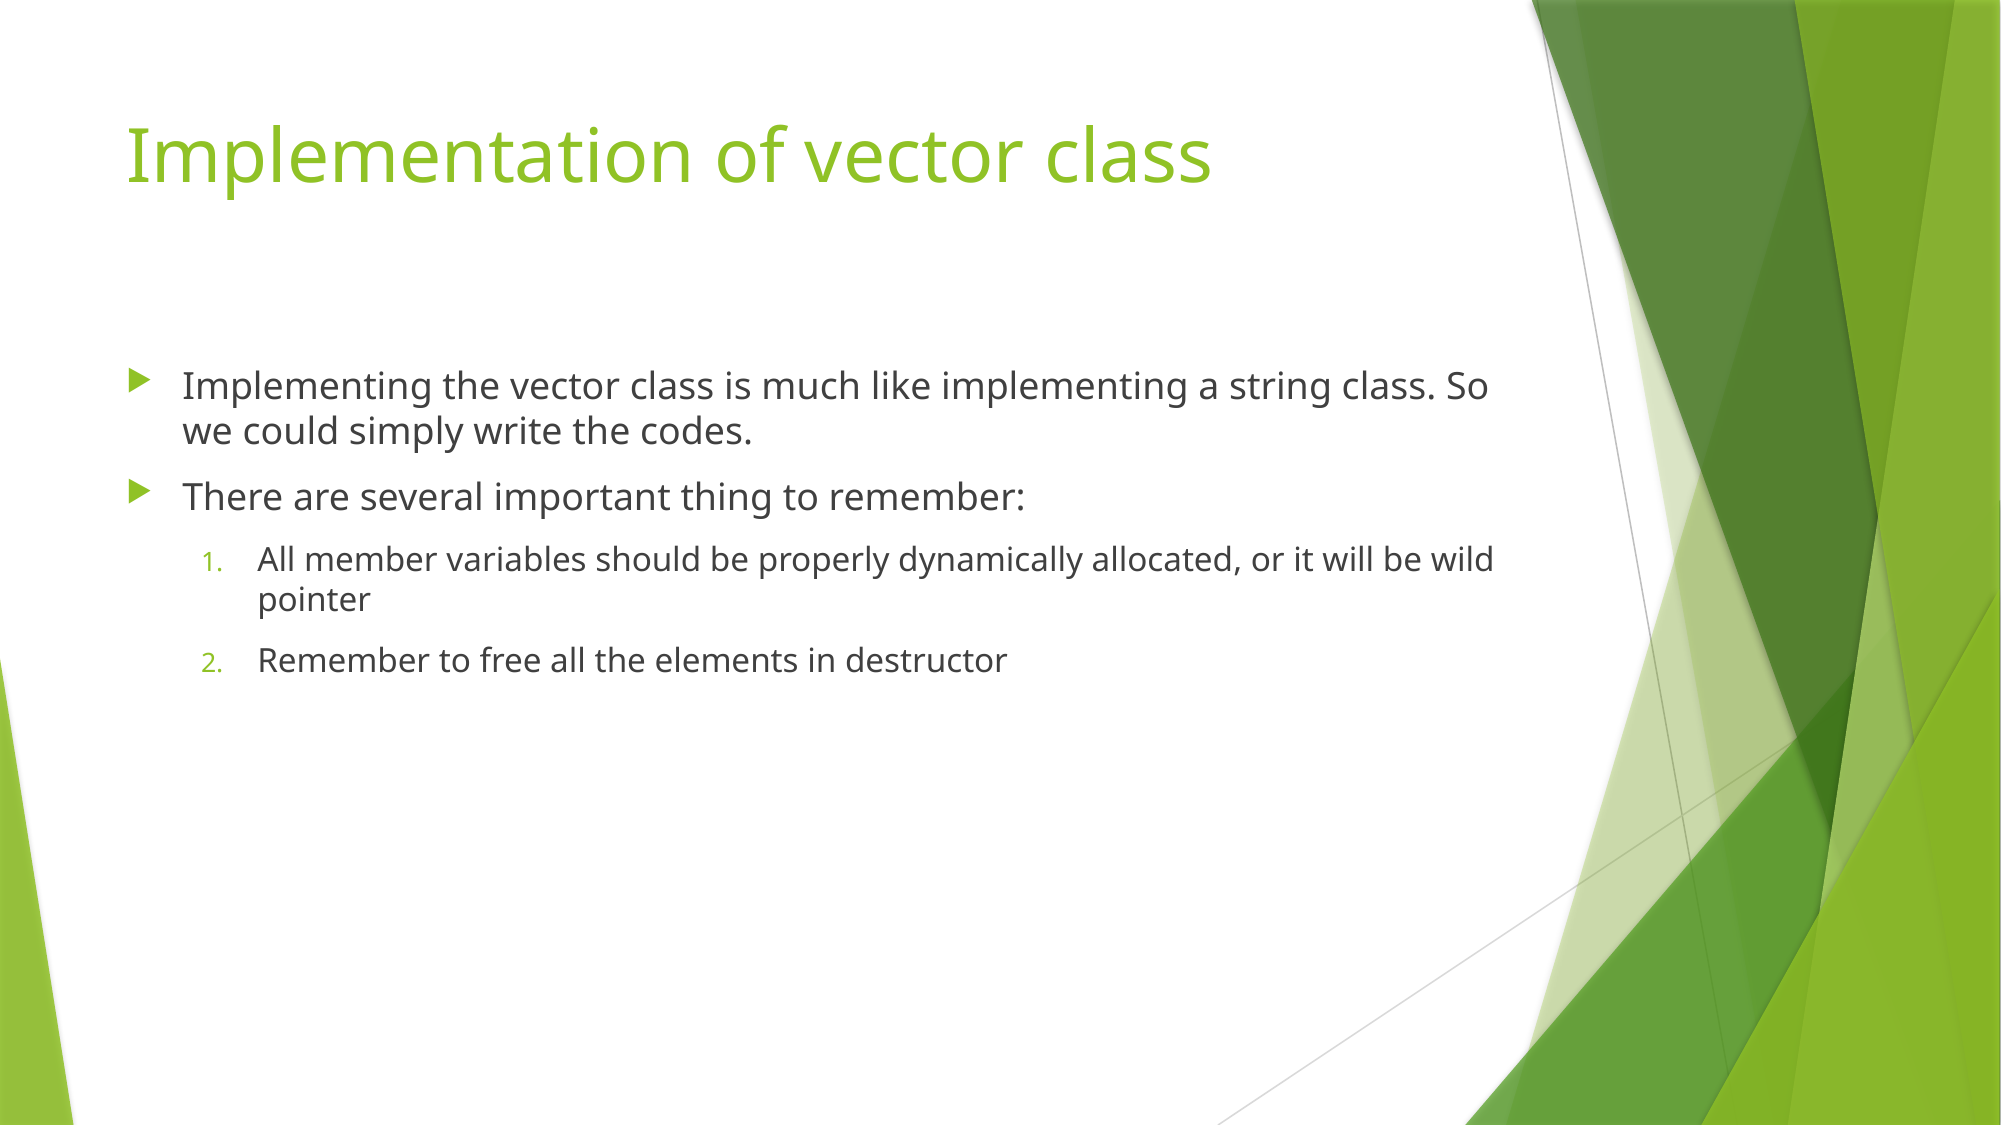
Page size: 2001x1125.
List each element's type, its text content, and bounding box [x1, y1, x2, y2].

title Implementation of vector class [111, 99, 1522, 317]
list Implementing the vector class is much like implementing a string class. So we could simply write the codes. There are several important thing to remember: All member variables should be properly dynamically allocated, or it will be wild pointer Remember to free all the elements in destructor [111, 354, 1522, 992]
